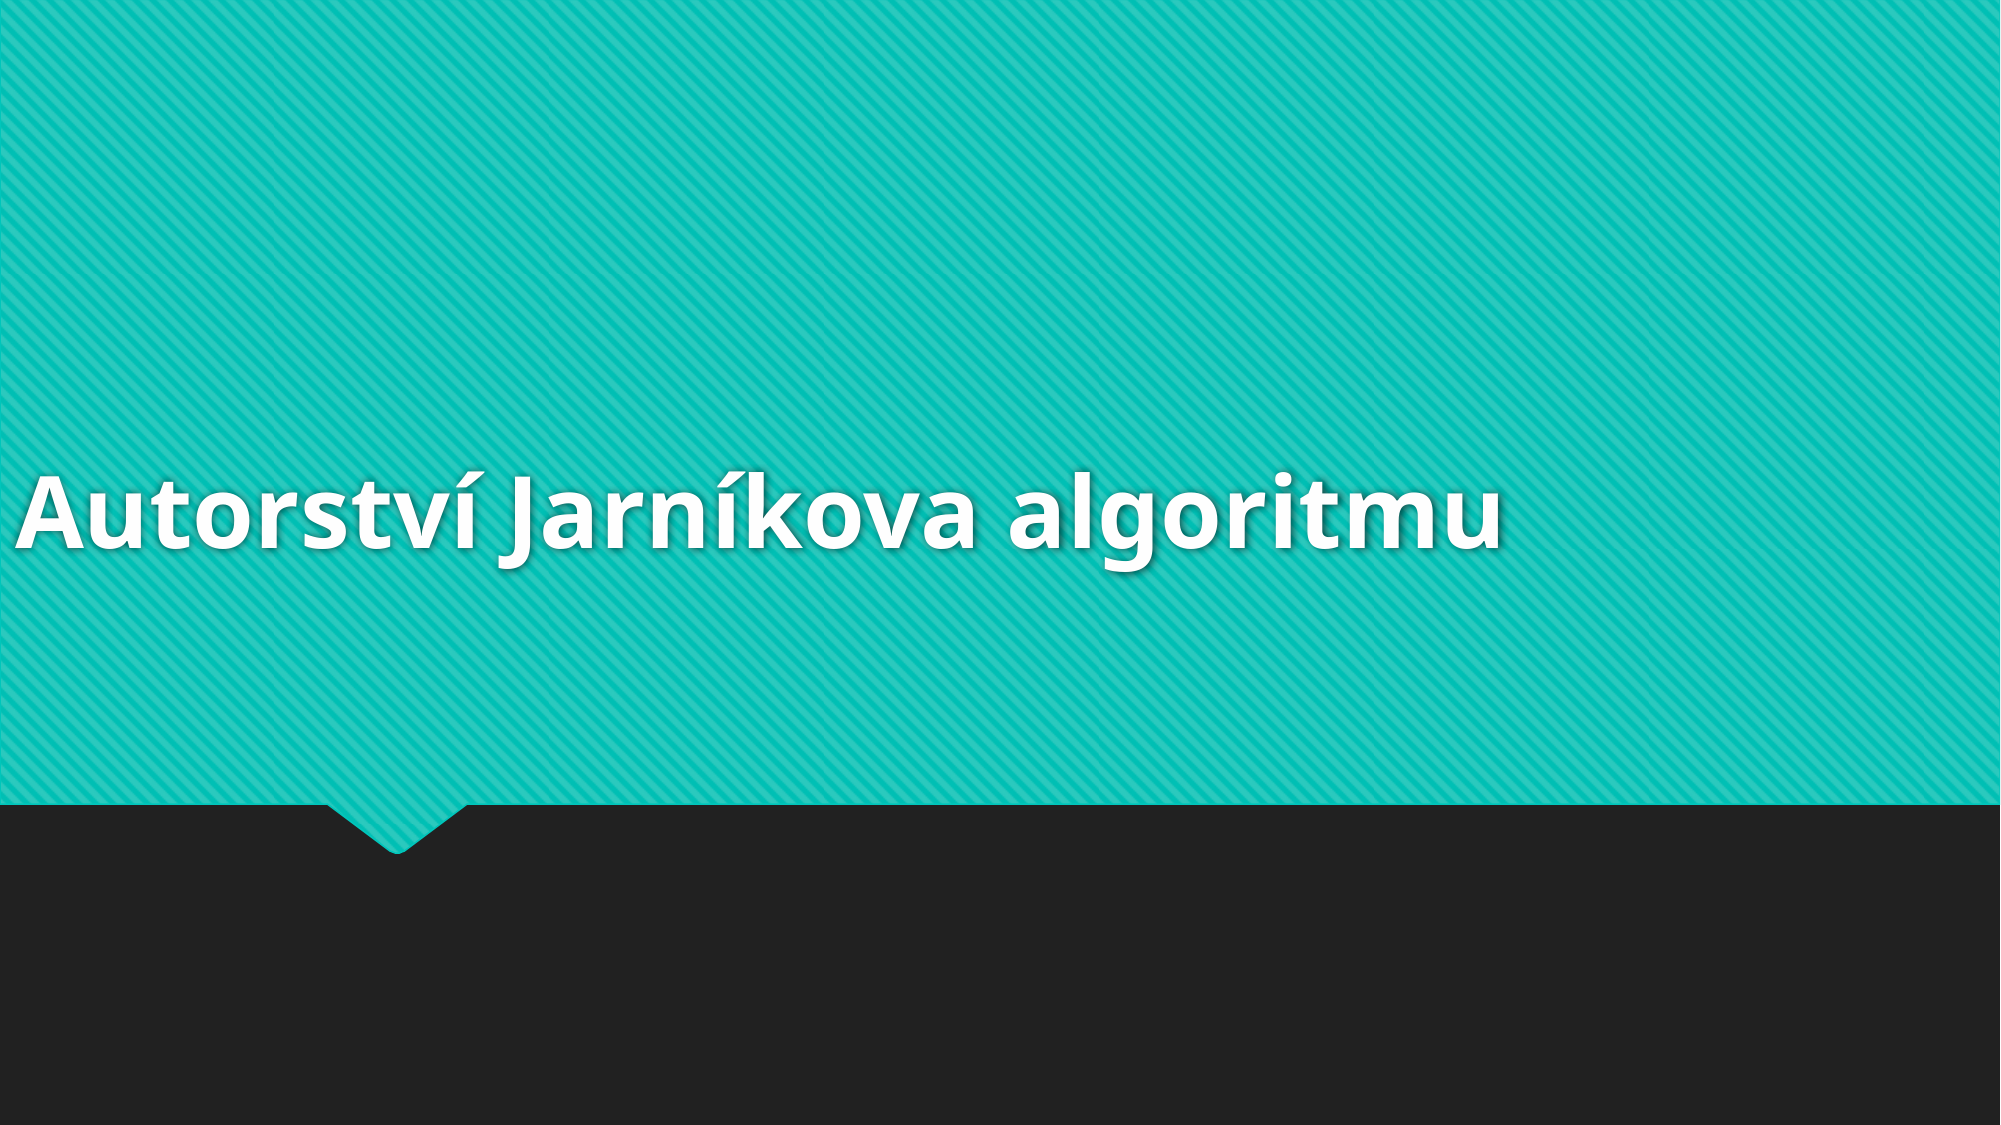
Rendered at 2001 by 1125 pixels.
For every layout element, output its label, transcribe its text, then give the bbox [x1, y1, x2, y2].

title Autorství Jarníkova algoritmu [0, 184, 2000, 576]
